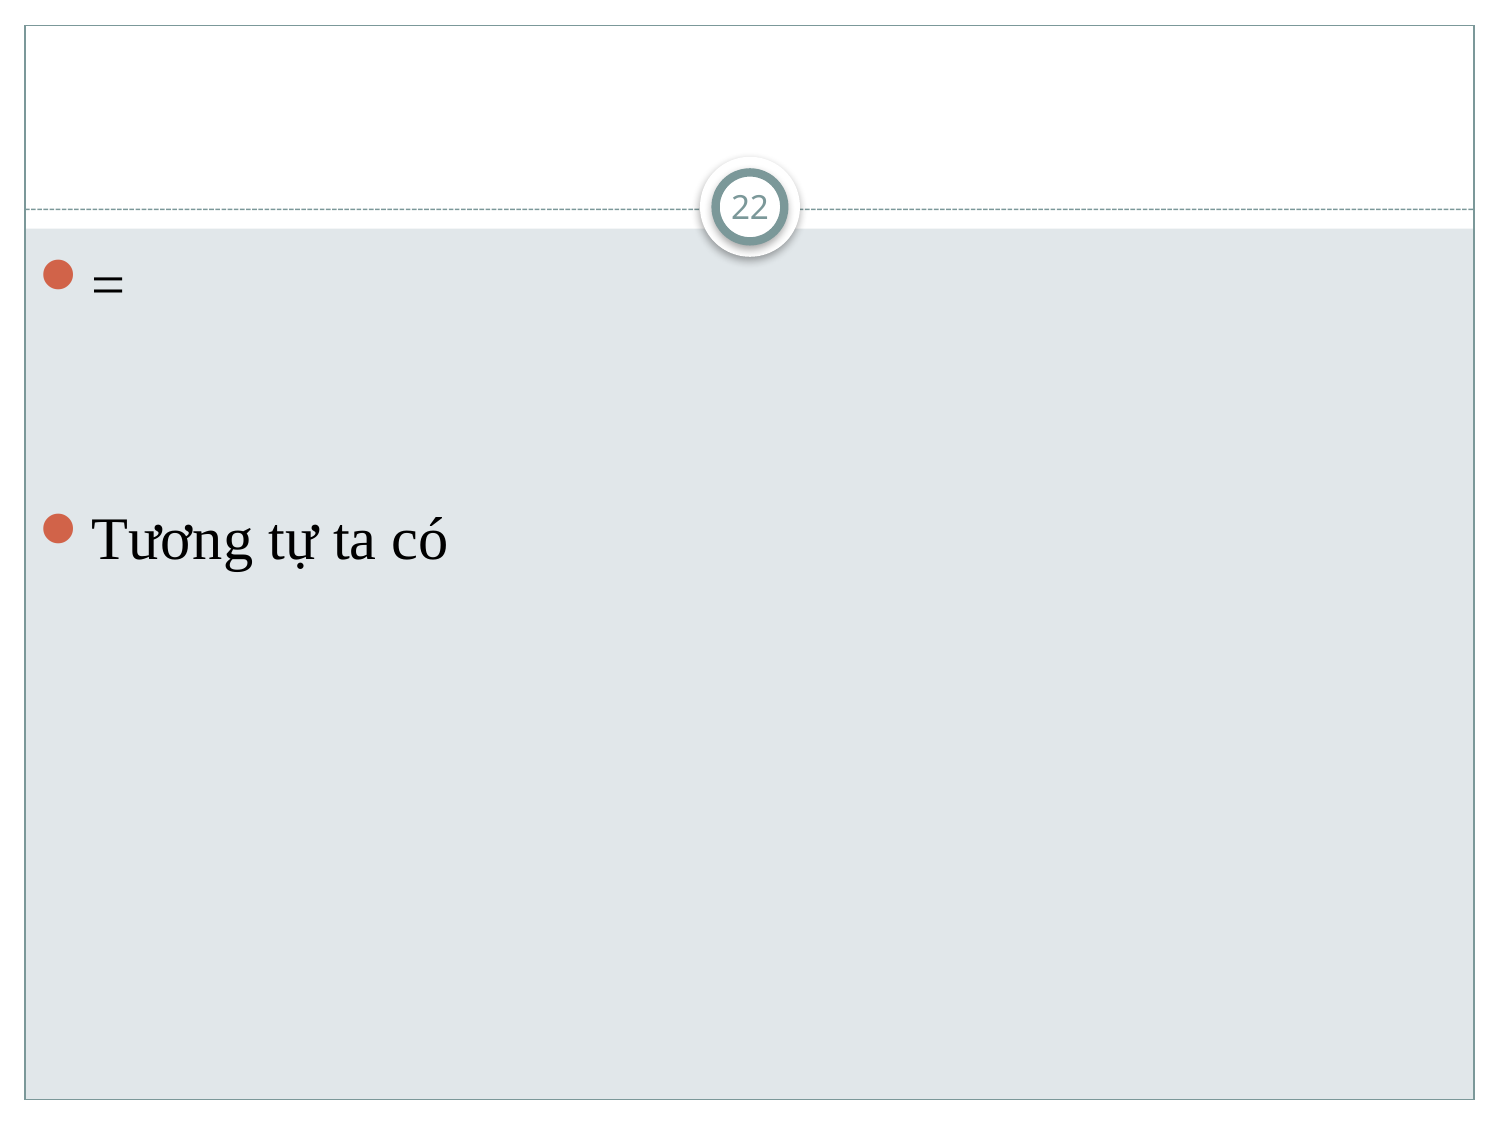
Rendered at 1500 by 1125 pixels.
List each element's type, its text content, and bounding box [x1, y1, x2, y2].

slide_number 22 [712, 172, 788, 246]
